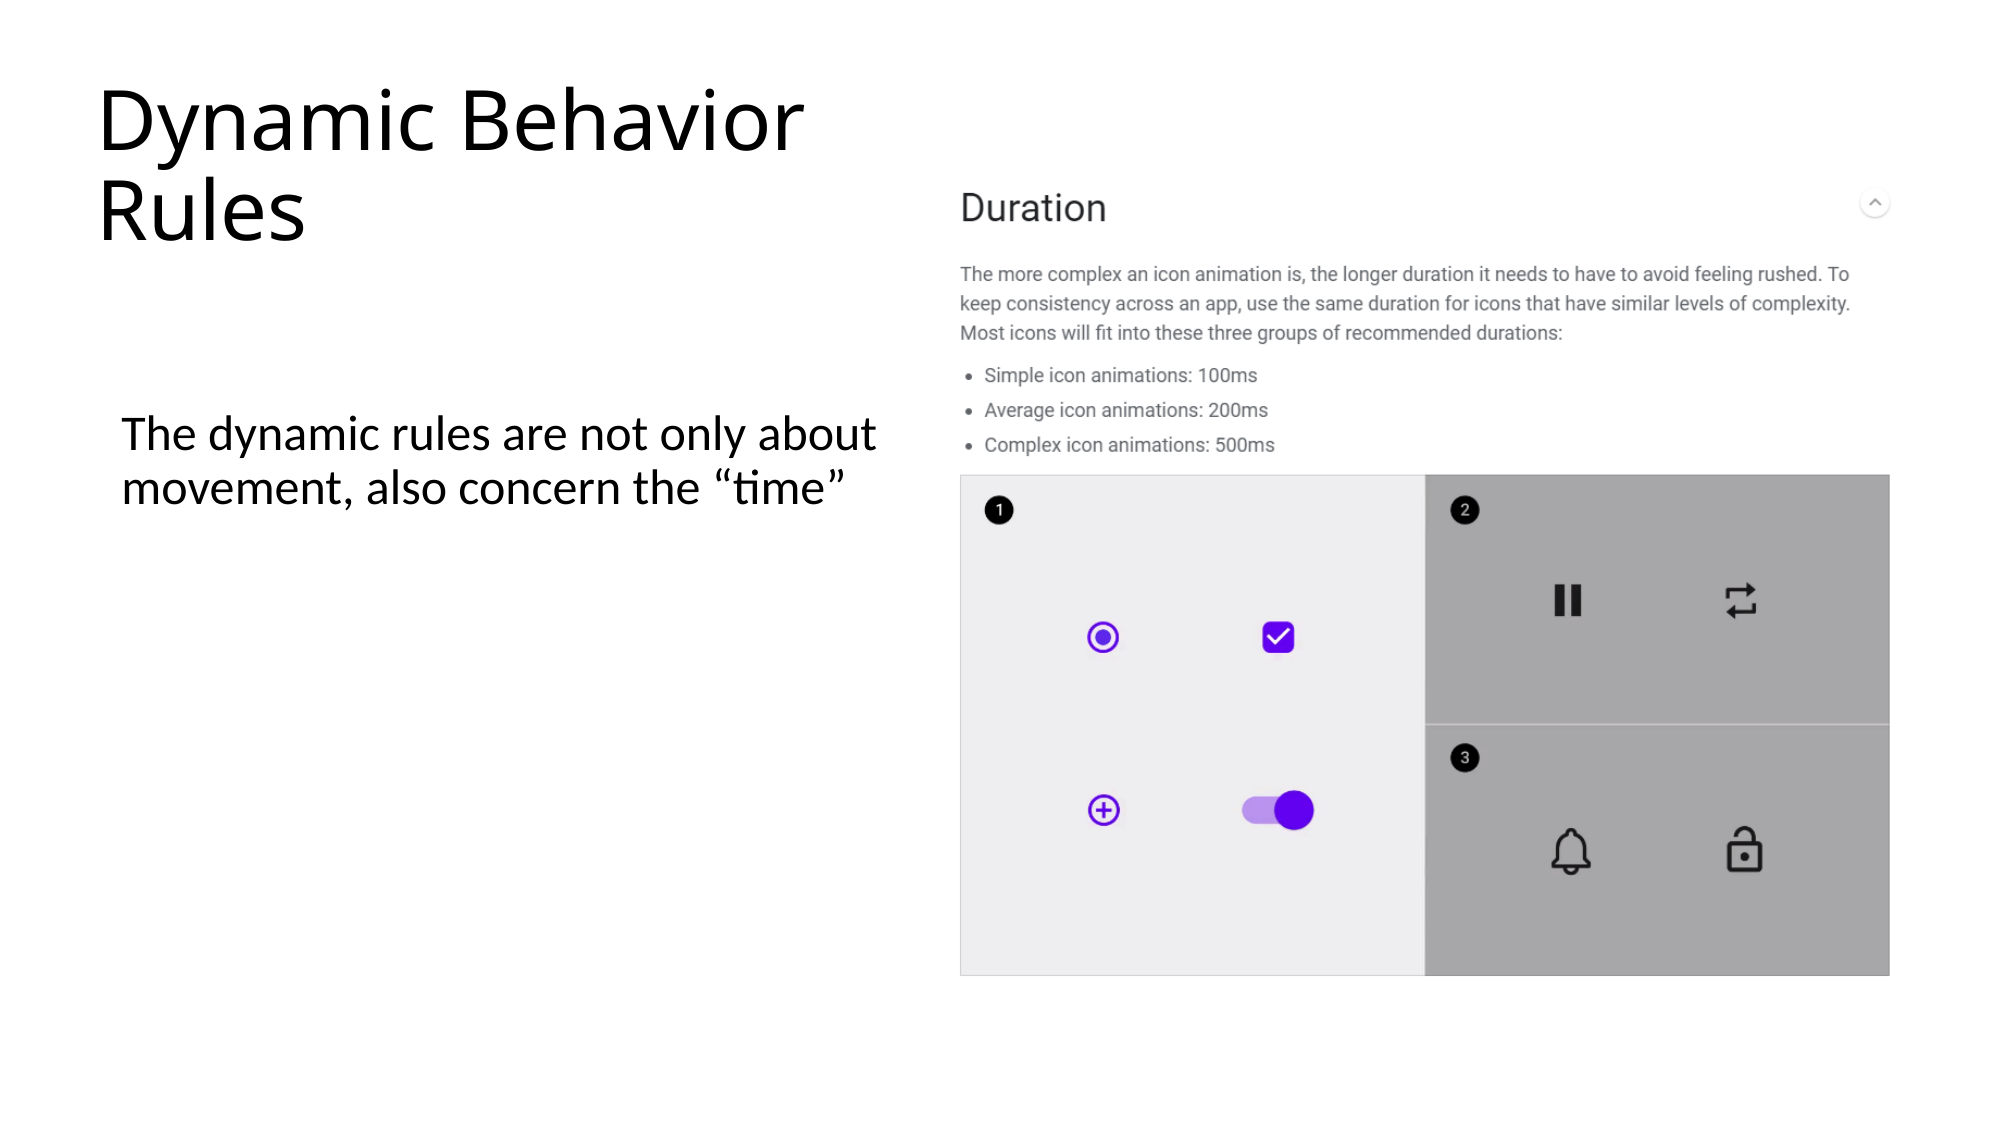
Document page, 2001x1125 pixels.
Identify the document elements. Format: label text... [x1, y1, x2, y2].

list The dynamic rules are not only about movement, also concern the “time” [106, 399, 948, 1021]
title Dynamic Behavior Rules [81, 30, 923, 306]
picture [947, 181, 1906, 988]
